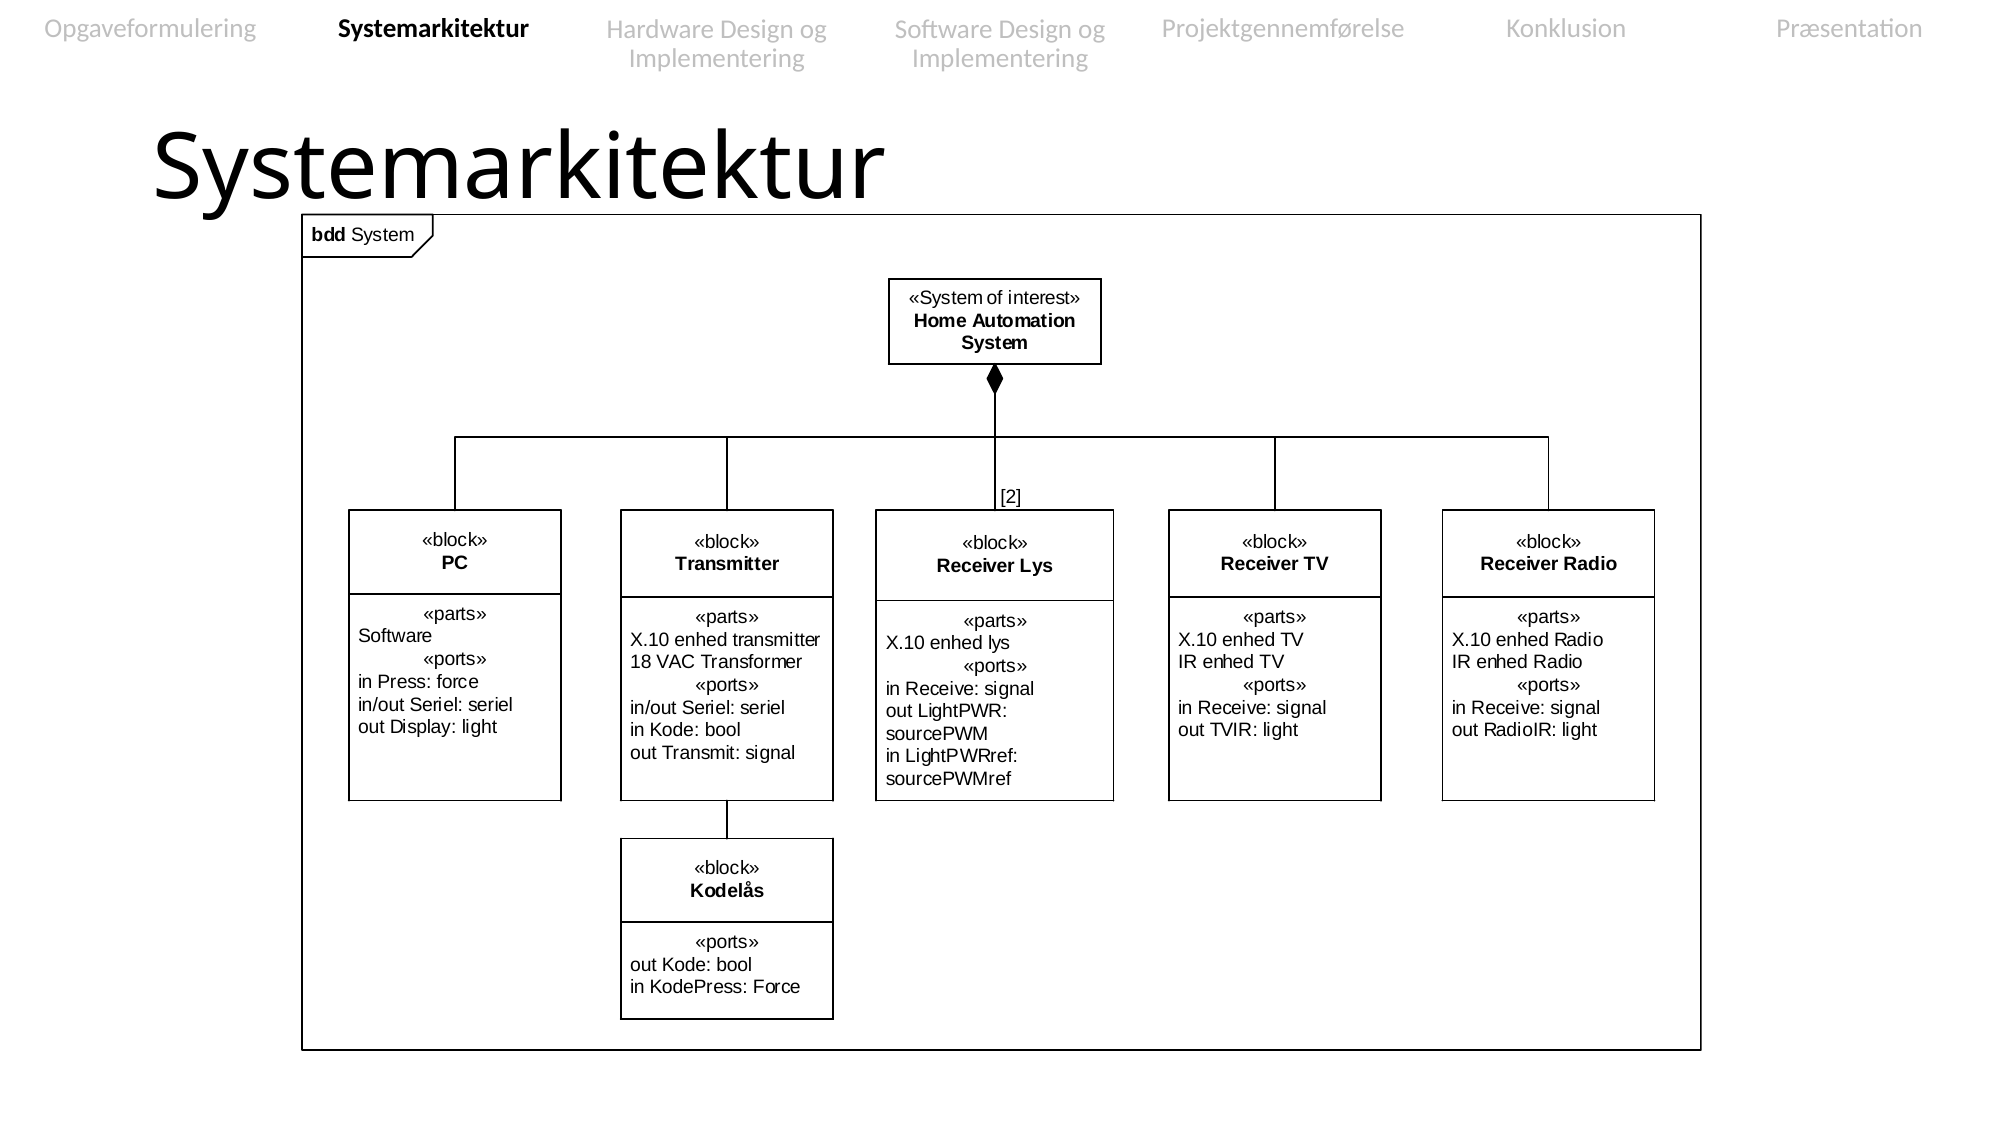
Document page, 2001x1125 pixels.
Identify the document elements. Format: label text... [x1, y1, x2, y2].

text_box Projektgennemførelse [1141, 7, 1424, 81]
text_box Præsentation [1708, 7, 1992, 81]
text_box Software Design og Implementering [858, 7, 1141, 81]
title Systemarkitektur [137, 81, 1863, 278]
text_box Systemarkitektur [292, 7, 575, 81]
text_box Opgaveformulering [8, 7, 292, 81]
text_box Hardware Design og Implementering [575, 7, 858, 81]
text_box Konklusion [1424, 7, 1708, 81]
picture [298, 210, 1702, 1052]
